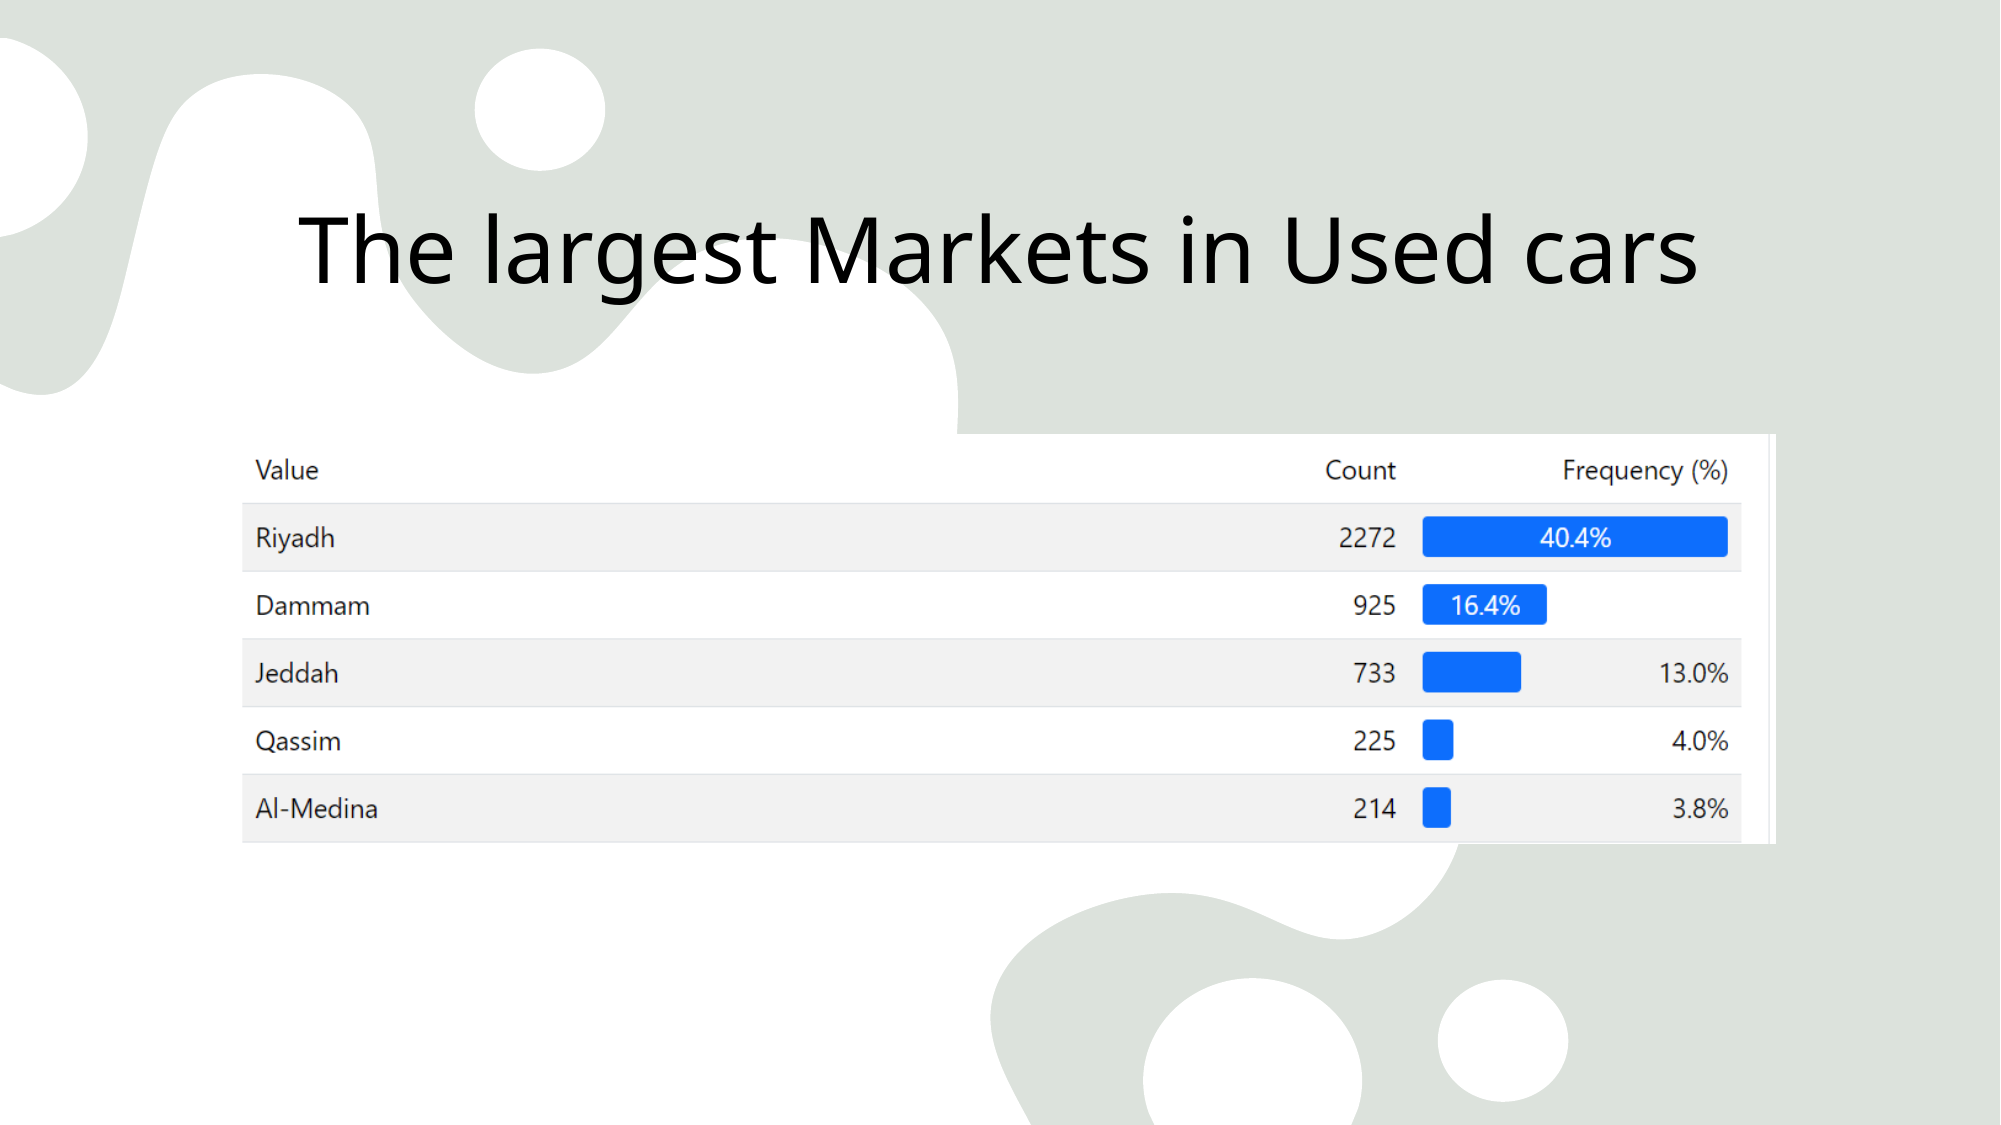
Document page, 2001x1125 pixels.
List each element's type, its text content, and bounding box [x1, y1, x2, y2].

title The largest Markets in Used cars [99, 91, 1900, 309]
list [224, 434, 1776, 844]
